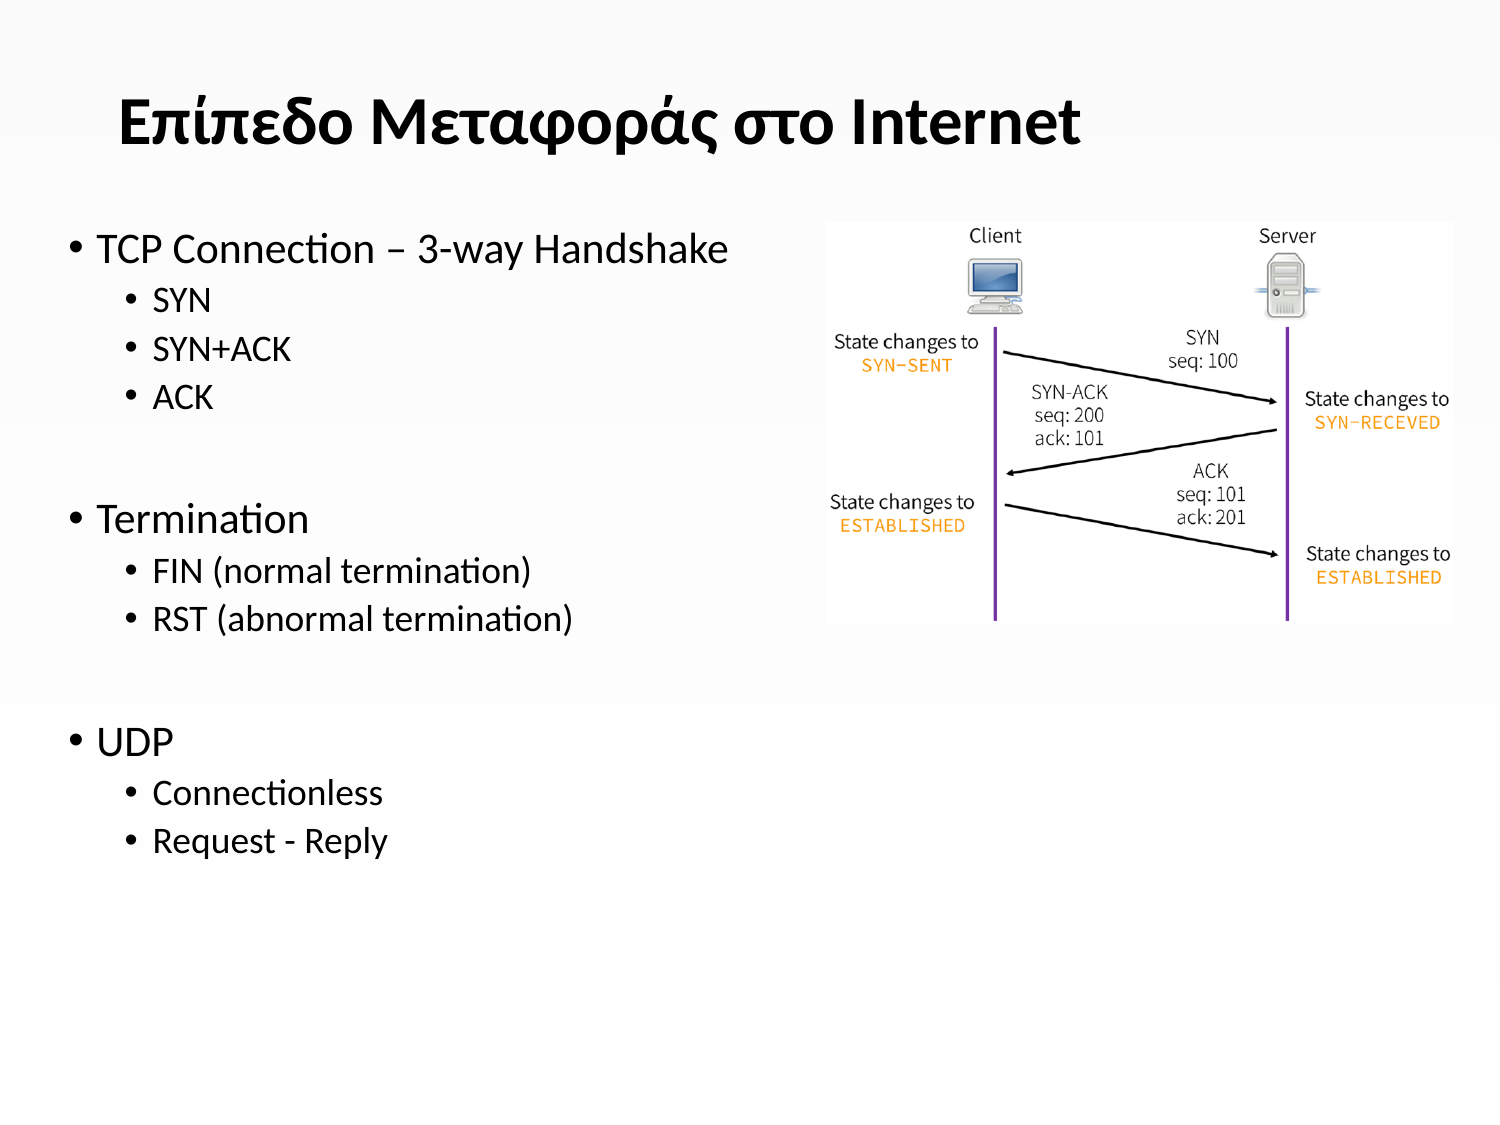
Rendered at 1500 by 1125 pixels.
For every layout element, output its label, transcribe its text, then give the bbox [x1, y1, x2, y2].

picture [826, 221, 1453, 624]
list TCP Connection – 3-way Handshake SYN SYN+ACK ACK Termination FIN (normal termination) RST (abnormal termination) UDP Connectionless Request - Reply [53, 217, 1483, 1094]
title Επίπεδο Μεταφοράς στο Internet [103, 59, 1397, 185]
